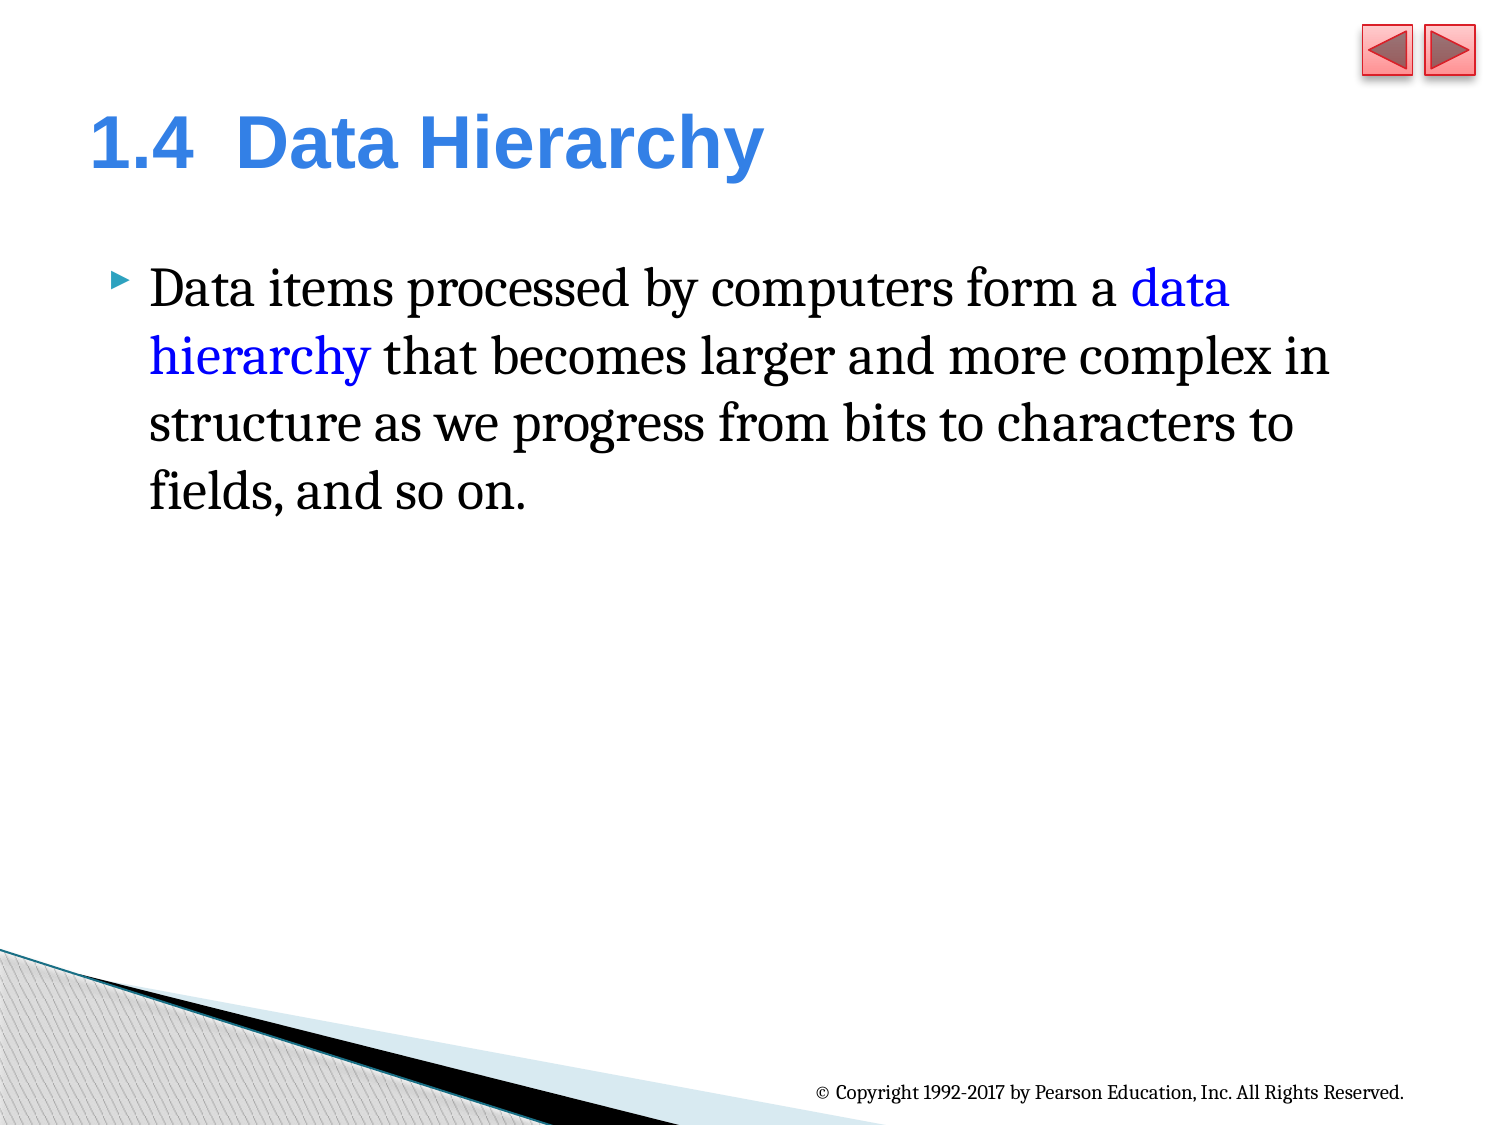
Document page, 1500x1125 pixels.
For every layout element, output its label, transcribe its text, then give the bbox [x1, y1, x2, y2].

title 1.4 Data Hierarchy [75, 45, 1425, 233]
list Data items processed by computers form a data hierarchy that becomes larger and more complex in structure as we progress from bits to characters to fields, and so on. [75, 242, 1425, 986]
footer © Copyright 1992-2017 by Pearson Education, Inc. All Rights Reserved. [552, 1051, 1419, 1112]
